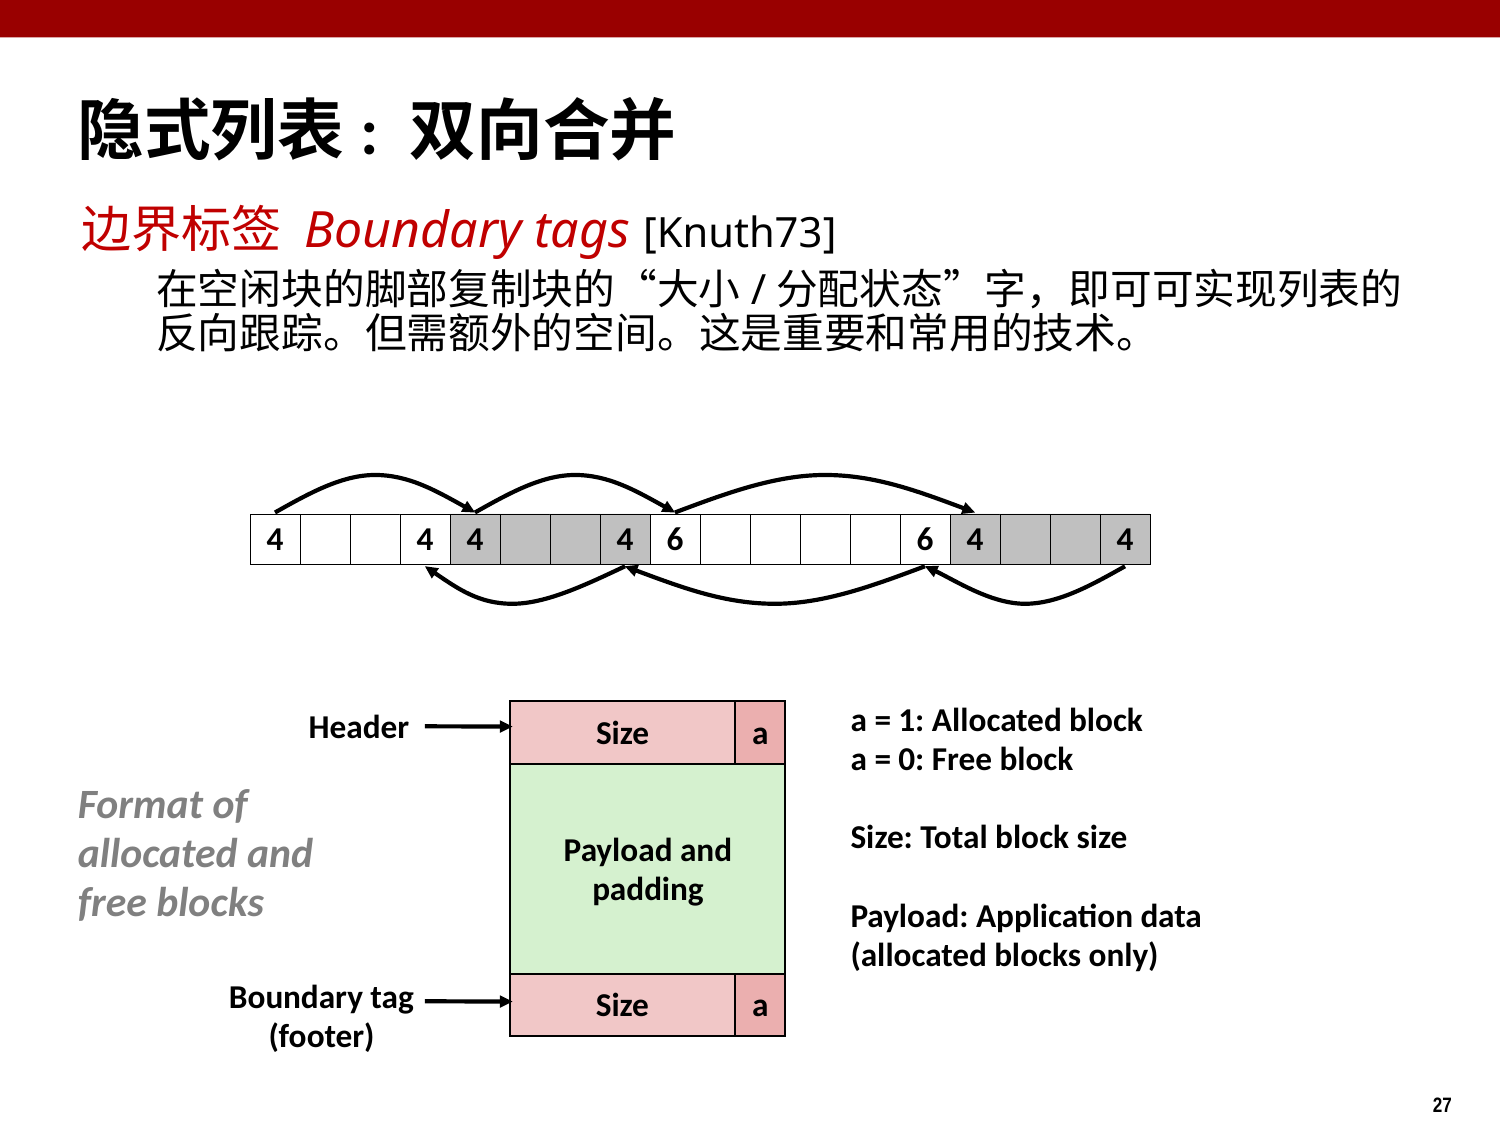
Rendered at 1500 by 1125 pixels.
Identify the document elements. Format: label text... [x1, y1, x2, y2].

list 边界标签 Boundary tags [Knuth73] 在空闲块的脚部复制块的“大小/分配状态”字，即可可实现列表的反向跟踪。但需额外的空间。这是重要和常用的技术。 [66, 199, 1430, 407]
text_box Format of allocated and free blocks [63, 771, 207, 934]
title 隐式列表: 双向合并 [62, 80, 1500, 176]
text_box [212, 692, 1221, 1065]
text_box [249, 474, 1151, 604]
